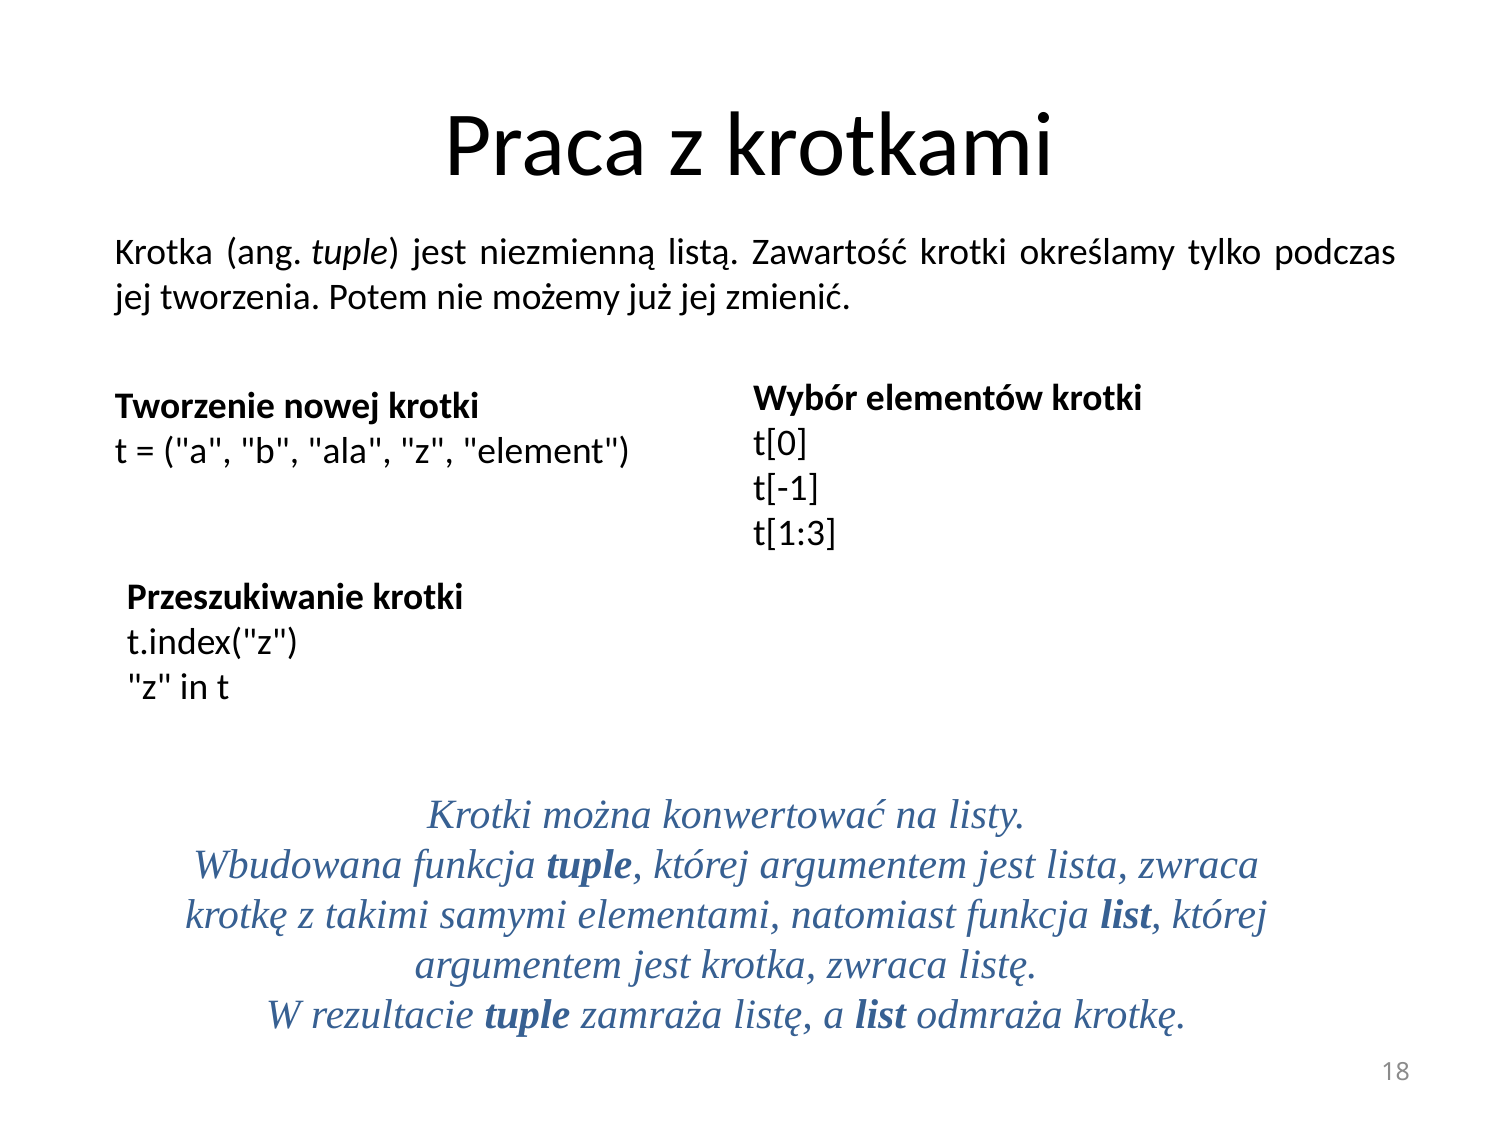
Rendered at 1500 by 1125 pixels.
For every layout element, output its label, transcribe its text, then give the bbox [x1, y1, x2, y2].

title Praca z krotkami [74, 44, 1426, 233]
text_box Przeszukiwanie krotki t.index("z") "z" in t [112, 564, 597, 715]
text_box Krotka (ang. tuple) jest niezmienną listą. Zawartość krotki określamy tylko podczas jej tworzenia. Potem nie możemy już jej zmienić. [100, 219, 1412, 325]
slide_number 18 [1074, 1042, 1425, 1103]
text_box Wybór elementów krotki t[0] t[-1] t[1:3] [738, 365, 1447, 561]
text_box Tworzenie nowej krotki t = ("a", "b", "ala", "z", "element") [100, 373, 738, 479]
text_box Krotki można konwertować na listy. Wbudowana funkcja tuple, której argumentem jest lista, zwraca krotkę z takimi samymi elementami, natomiast funkcja list, której argumentem jest krotka, zwraca listę. W rezultacie tuple zamraża listę, a list odmraża krotkę. [123, 779, 1329, 1044]
